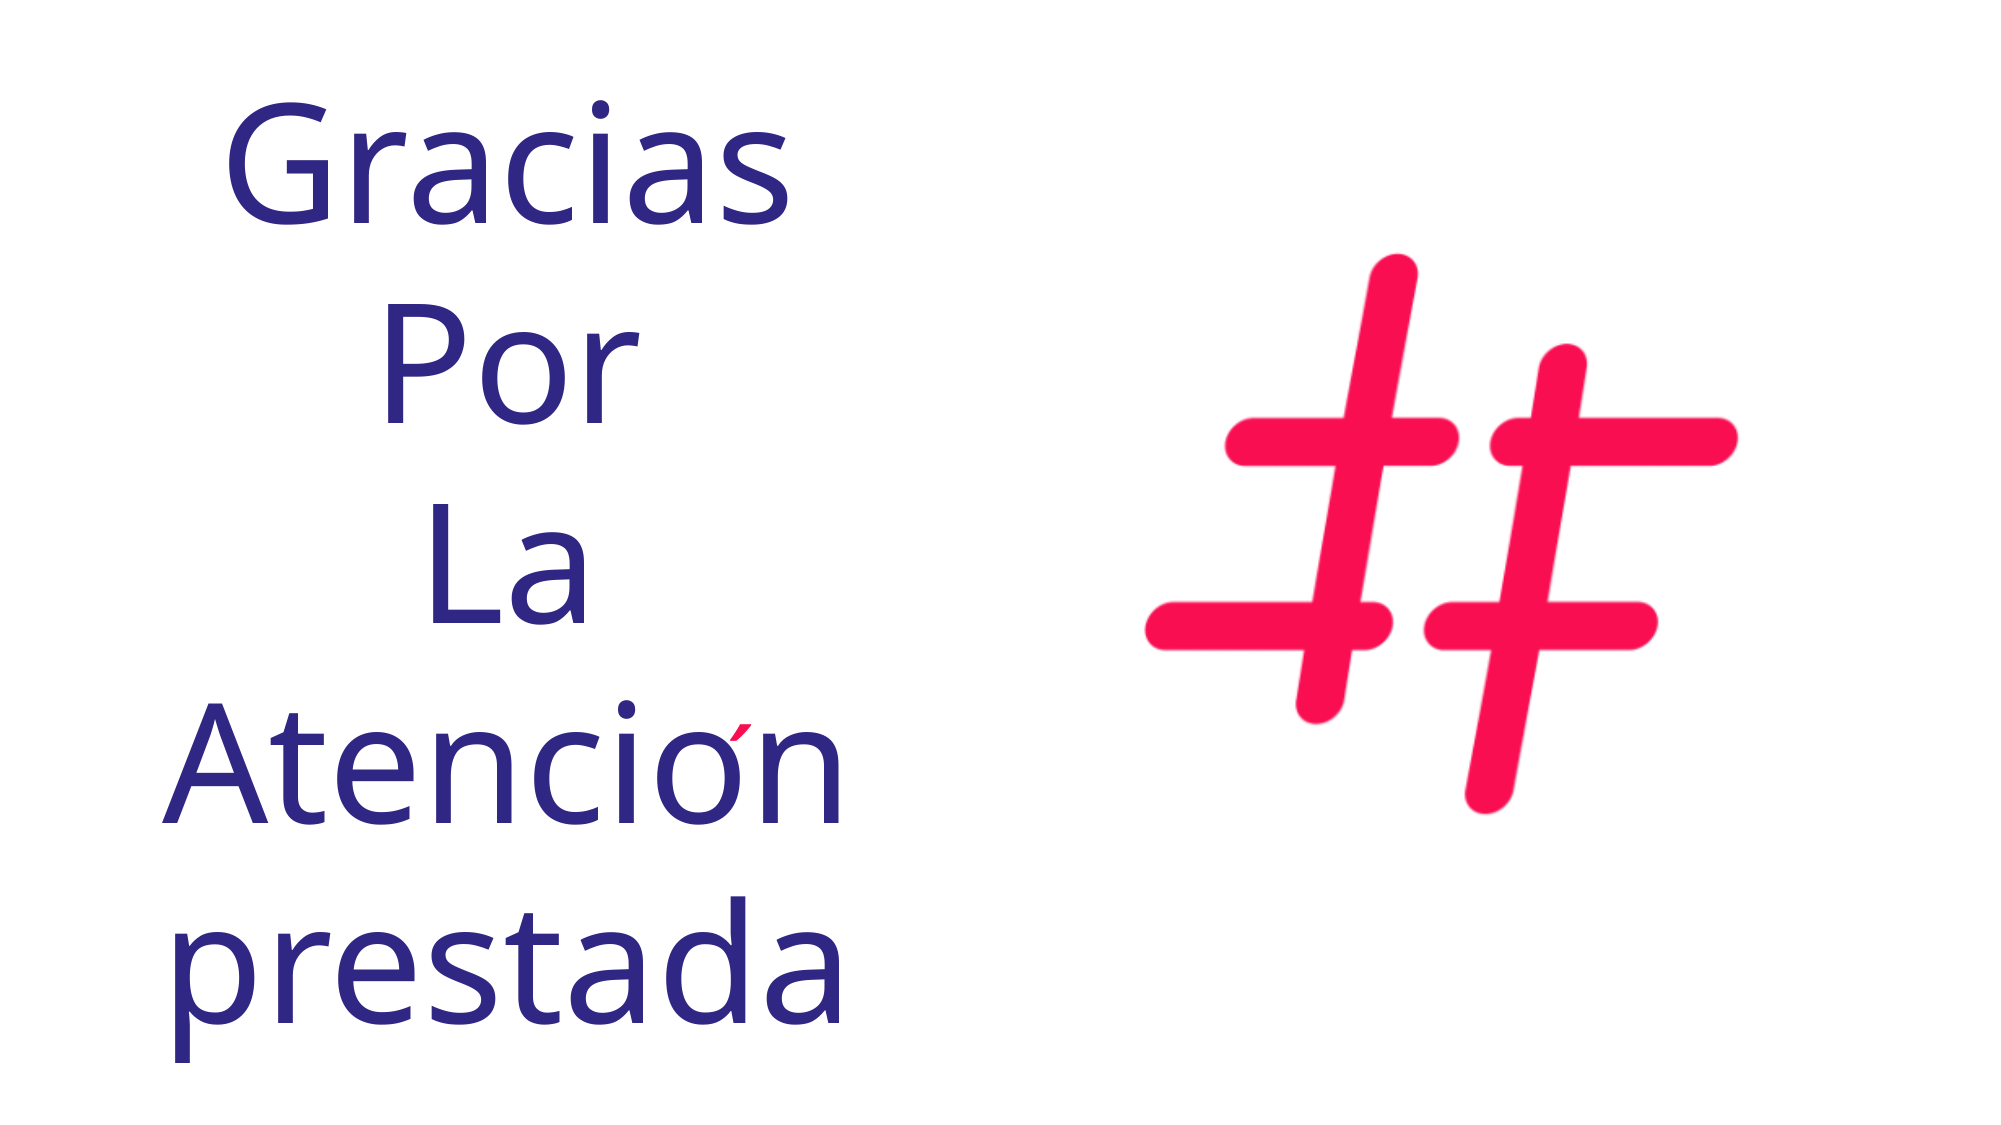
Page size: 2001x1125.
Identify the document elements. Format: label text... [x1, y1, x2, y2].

text_box ´ [711, 693, 804, 833]
text_box Gracias Por La Atencion prestada [0, 49, 1148, 1065]
picture [1107, 247, 1754, 835]
